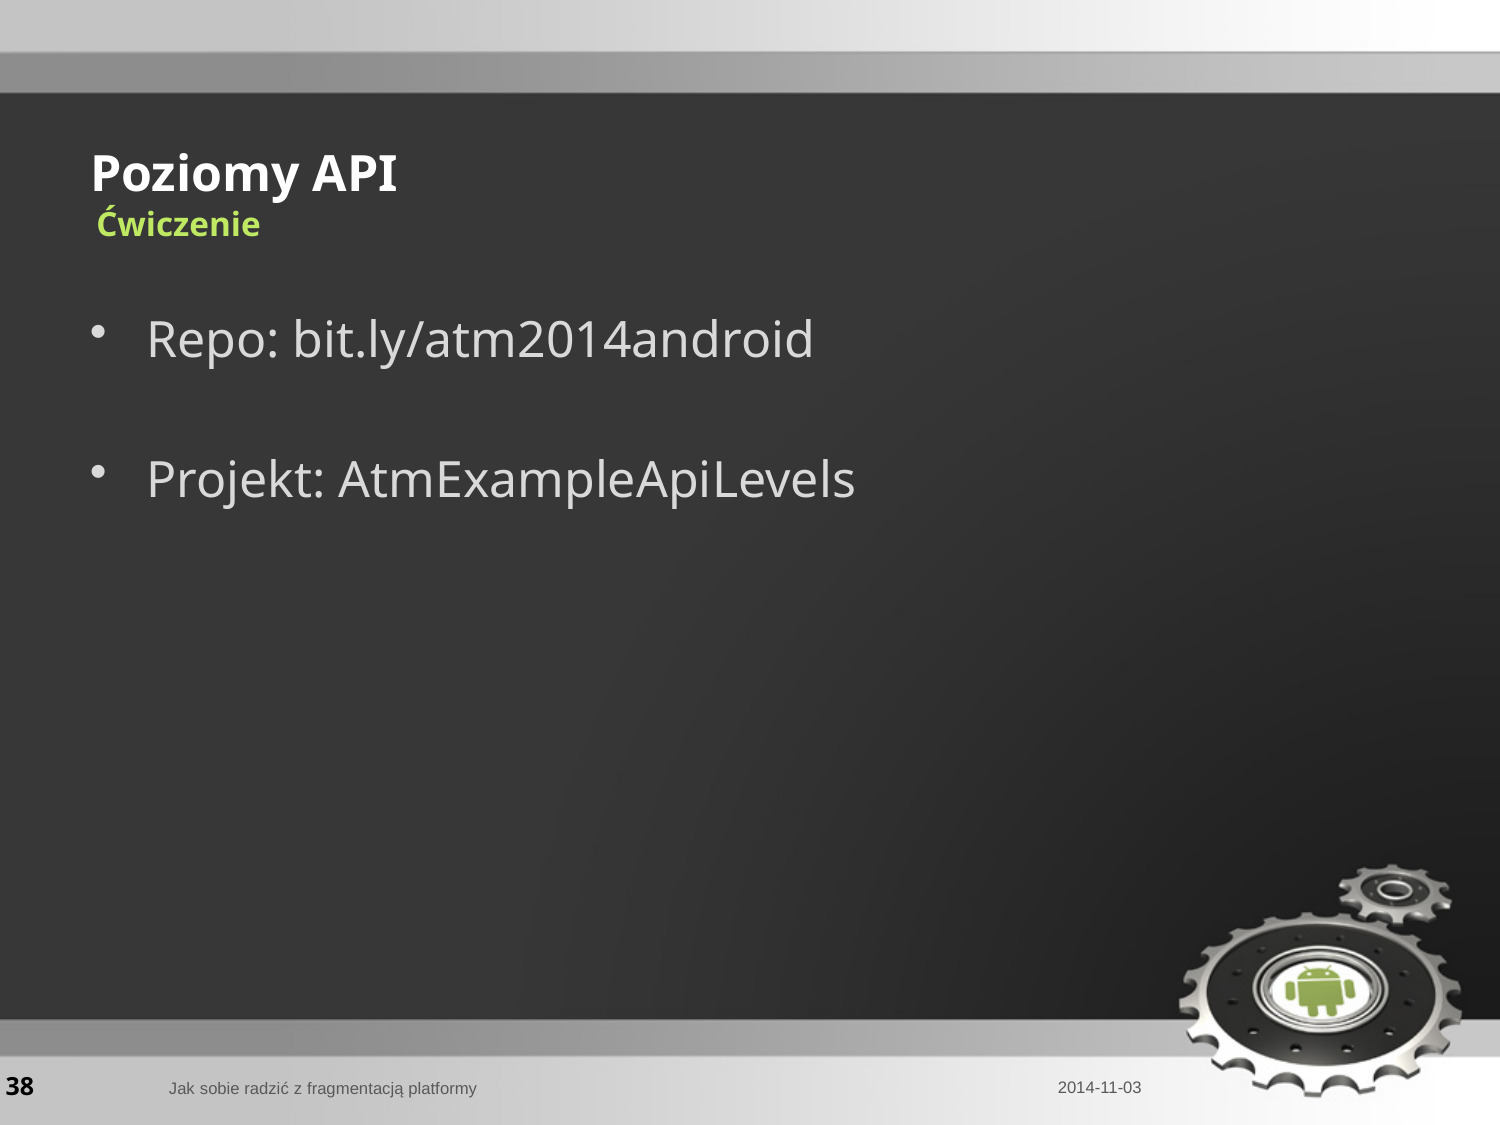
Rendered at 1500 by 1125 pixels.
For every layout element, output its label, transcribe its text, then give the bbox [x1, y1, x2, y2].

list Repo: bit.ly/atm2014android Projekt: AtmExampleApiLevels [75, 299, 1425, 838]
picture [0, 0, 1500, 1125]
title Poziomy API [74, 124, 1313, 218]
text_box Ćwiczenie [81, 177, 1319, 270]
